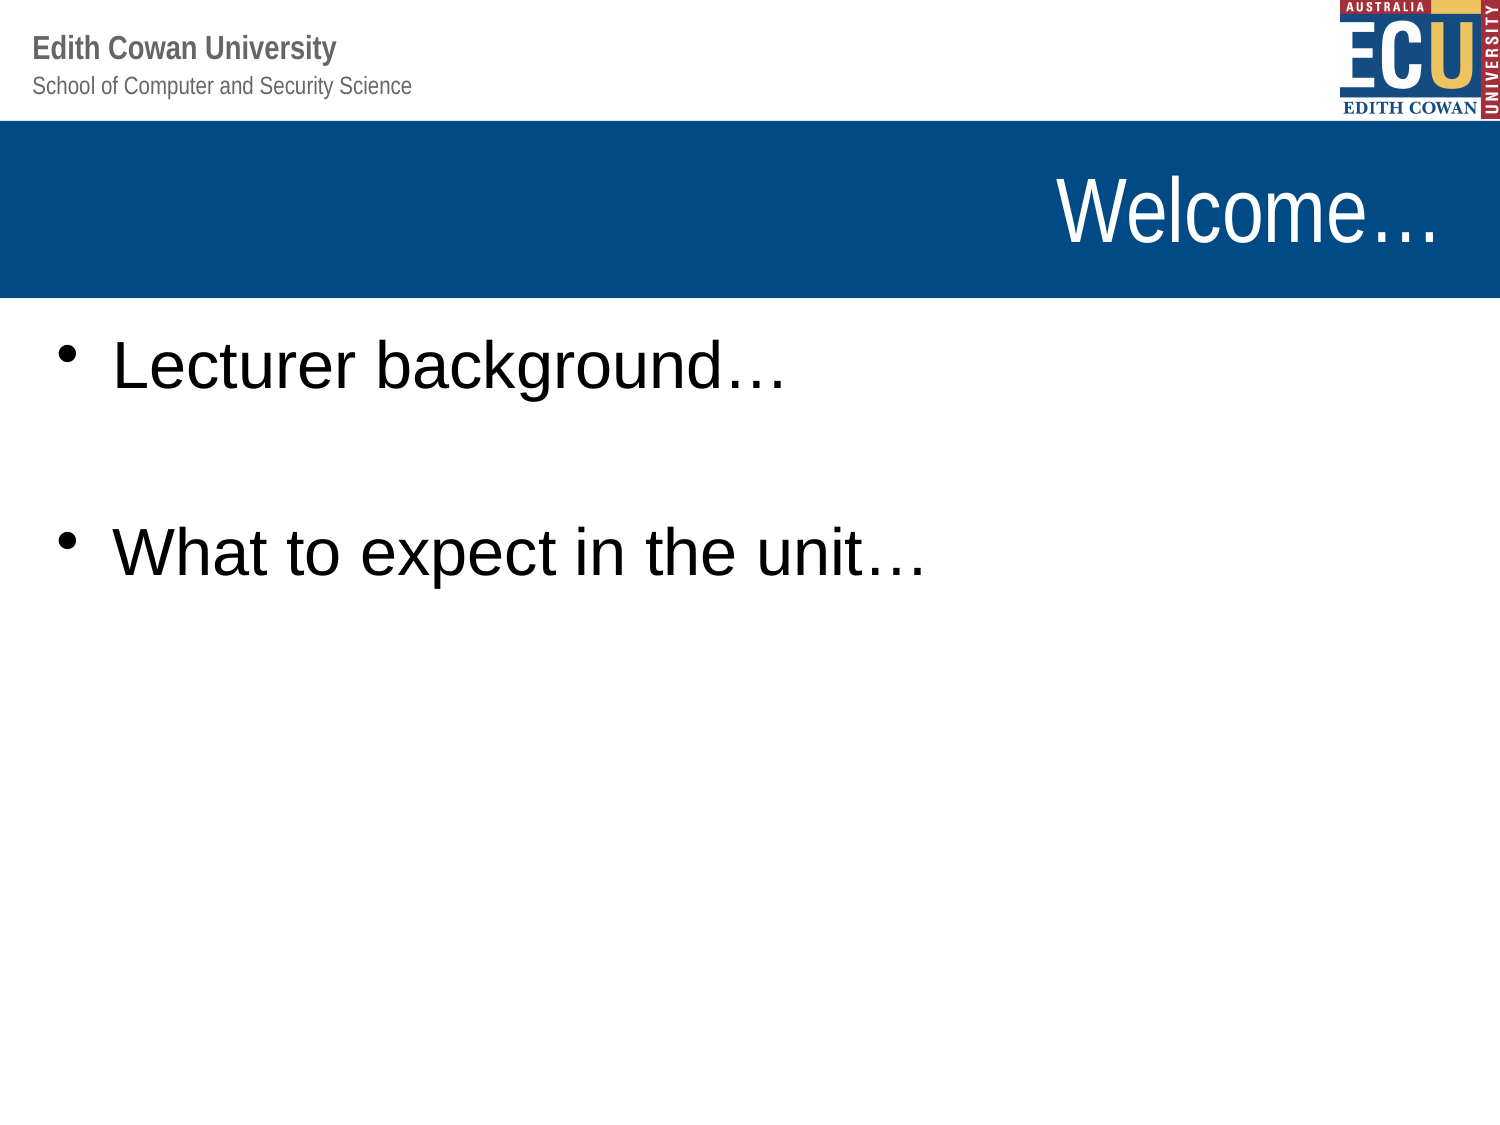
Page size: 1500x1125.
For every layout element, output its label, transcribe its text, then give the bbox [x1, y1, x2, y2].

list Lecturer background… What to expect in the unit… [40, 314, 1460, 1083]
picture [1340, 0, 1500, 119]
title Welcome… [40, 123, 1460, 289]
